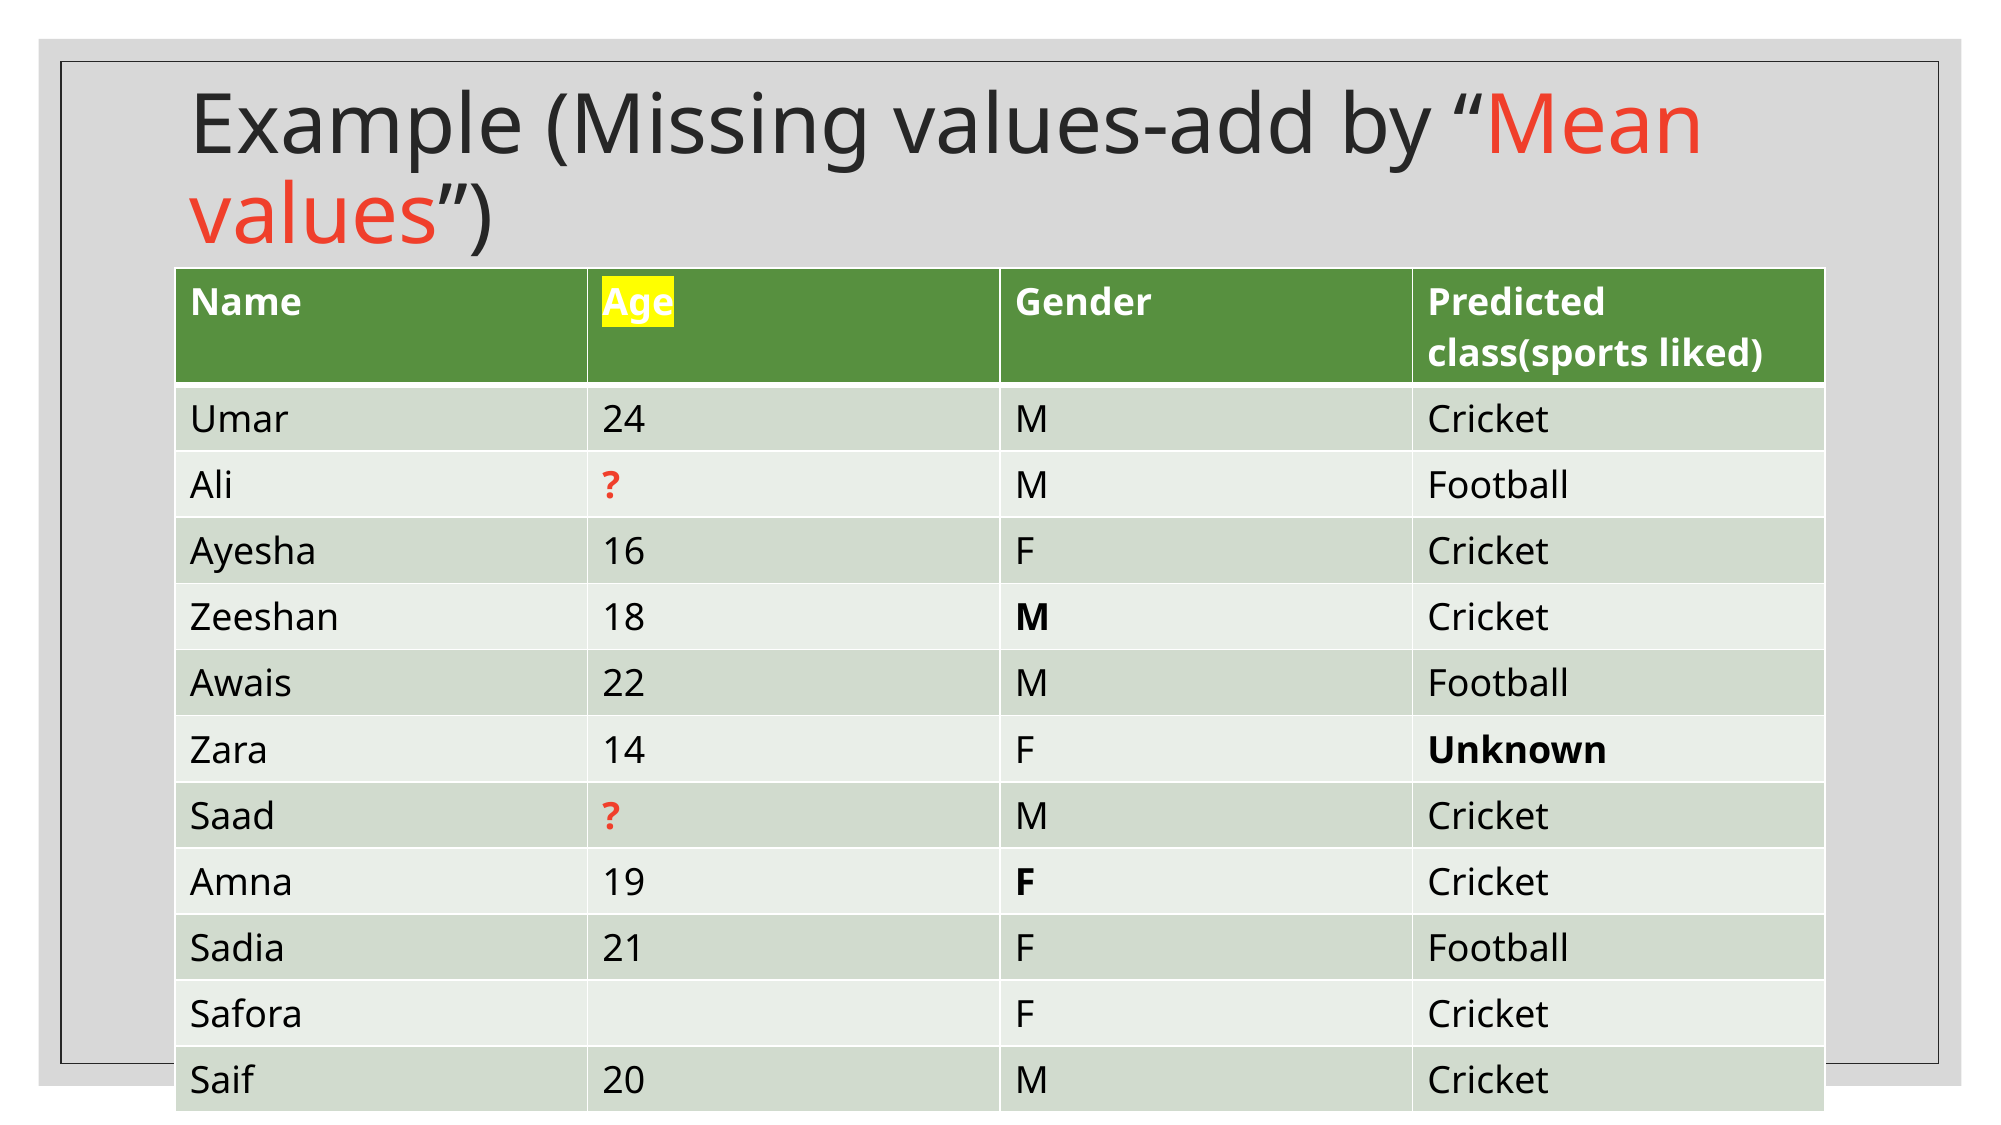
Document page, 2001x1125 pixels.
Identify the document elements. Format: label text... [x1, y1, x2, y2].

table_cell Zara [176, 716, 587, 781]
table_cell M [1001, 783, 1412, 847]
table_cell Cricket [1413, 1047, 1824, 1111]
table_cell Amna [176, 849, 587, 913]
table_cell Football [1413, 915, 1824, 979]
table_cell Football [1413, 650, 1824, 715]
table_cell F [1001, 981, 1412, 1045]
table_header Gender [1001, 269, 1412, 382]
table_cell Safora [176, 981, 587, 1045]
table_header Age [588, 269, 999, 382]
table_cell F [1001, 849, 1412, 913]
table_cell Unknown [1413, 716, 1824, 781]
title Example (Missing values-add by “Mean values”) [174, 58, 1825, 267]
table_header Name [176, 269, 587, 382]
table_cell Ali [176, 452, 587, 516]
table_cell 14 [588, 716, 999, 781]
table_cell F [1001, 518, 1412, 583]
table_header Predicted class(sports liked) [1413, 269, 1824, 382]
table_cell 18 [588, 584, 999, 649]
table_cell Cricket [1413, 518, 1824, 583]
table_cell Cricket [1413, 981, 1824, 1045]
table_cell M [1001, 584, 1412, 649]
table_cell Cricket [1413, 388, 1824, 450]
table_cell 24 [588, 388, 999, 450]
table_cell F [1001, 915, 1412, 979]
table_cell Cricket [1413, 584, 1824, 649]
table_cell Cricket [1413, 849, 1824, 913]
table_cell F [1001, 716, 1412, 781]
table_cell M [1001, 650, 1412, 715]
table_cell Saif [176, 1047, 587, 1111]
table_cell Saad [176, 783, 587, 847]
table_cell Umar [176, 388, 587, 450]
table_cell ? [588, 452, 999, 516]
table_cell M [1001, 388, 1412, 450]
table_cell Awais [176, 650, 587, 715]
table_cell M [1001, 452, 1412, 516]
table_cell Zeeshan [176, 584, 587, 649]
table_cell ? [588, 783, 999, 847]
table_cell 22 [588, 650, 999, 715]
table_cell Cricket [1413, 783, 1824, 847]
table_cell M [1001, 1047, 1412, 1111]
table_cell Sadia [176, 915, 587, 979]
table_cell Football [1413, 452, 1824, 516]
table_cell 16 [588, 518, 999, 583]
table_cell 21 [588, 915, 999, 979]
table_cell [588, 981, 999, 1045]
table_cell Ayesha [176, 518, 587, 583]
table_cell 20 [588, 1047, 999, 1111]
table_cell 19 [588, 849, 999, 913]
